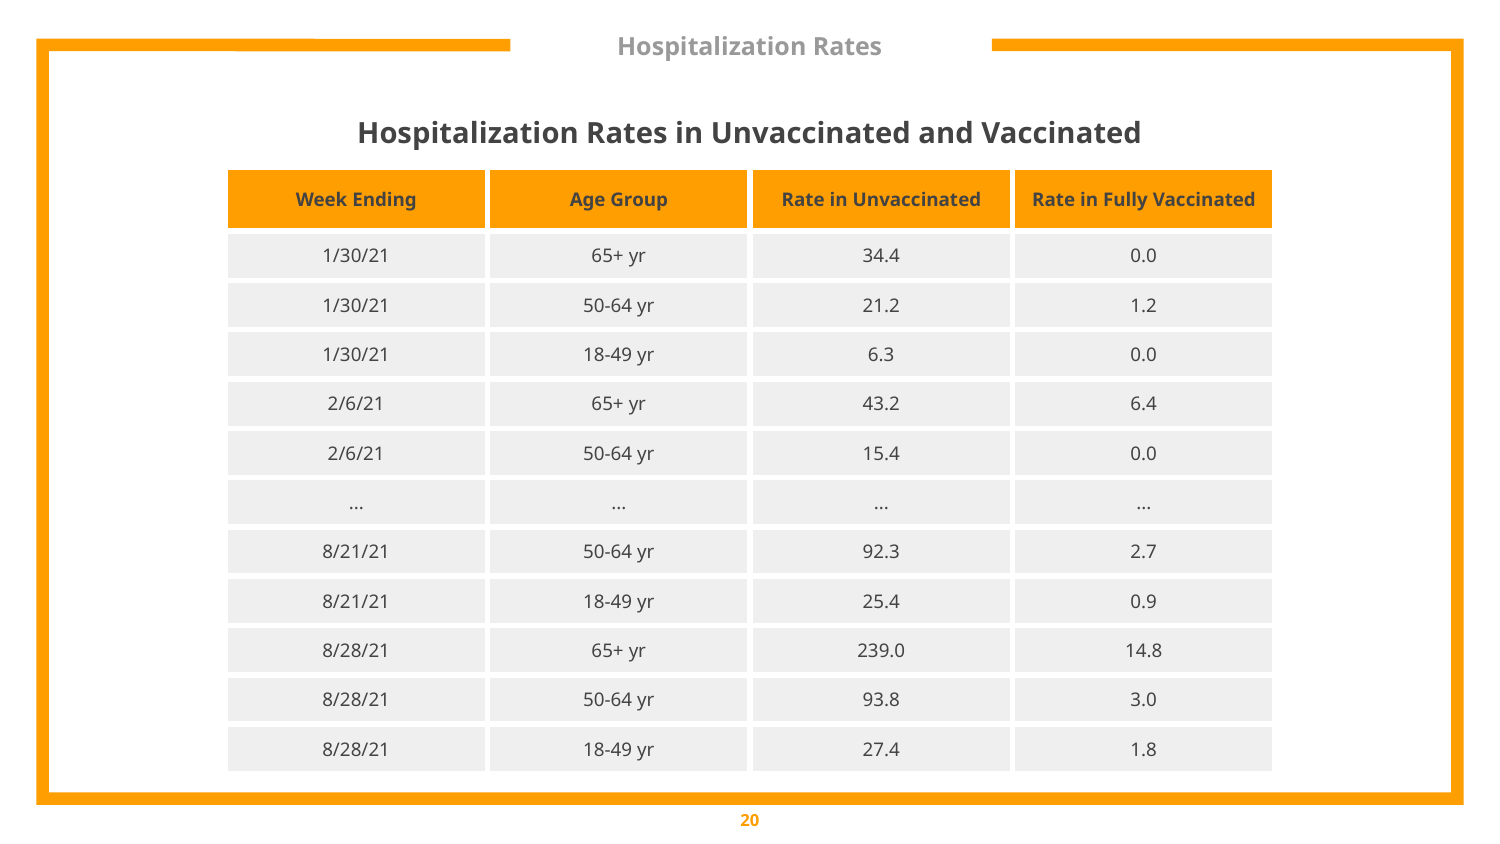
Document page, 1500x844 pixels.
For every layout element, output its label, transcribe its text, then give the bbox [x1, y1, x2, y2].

table_cell 50-64 yr [490, 431, 747, 475]
table_cell 0.0 [1015, 332, 1272, 376]
table_cell 0.0 [1015, 234, 1272, 278]
table_cell 2/6/21 [228, 382, 485, 426]
table_cell 27.4 [753, 727, 1010, 771]
table_cell 8/28/21 [228, 628, 485, 672]
table_cell 25.4 [753, 579, 1010, 623]
table_cell 50-64 yr [490, 283, 747, 327]
table_cell 1/30/21 [228, 283, 485, 327]
table_cell 2/6/21 [228, 431, 485, 475]
table_cell 239.0 [753, 628, 1010, 672]
table_cell 65+ yr [490, 628, 747, 672]
table_cell 0.0 [1015, 431, 1272, 475]
table_cell 43.2 [753, 382, 1010, 426]
table_cell 8/28/21 [228, 727, 485, 771]
table_cell 1/30/21 [228, 332, 485, 376]
table_cell 65+ yr [490, 382, 747, 426]
table_cell ... [753, 480, 1010, 524]
table_cell 92.3 [753, 530, 1010, 573]
table_cell 14.8 [1015, 628, 1272, 672]
title Hospitalization Rates [531, 16, 969, 76]
table_cell 18-49 yr [490, 332, 747, 376]
table_cell 8/21/21 [228, 579, 485, 623]
table_cell ... [1015, 480, 1272, 524]
table_cell 15.4 [753, 431, 1010, 475]
table_cell 2.7 [1015, 530, 1272, 573]
table_header Age Group [490, 170, 747, 228]
table_cell 18-49 yr [490, 727, 747, 771]
slide_number 20 [0, 798, 1500, 844]
table_cell ... [490, 480, 747, 524]
table_cell 1.2 [1015, 283, 1272, 327]
table_cell 93.8 [753, 678, 1010, 721]
table_cell 50-64 yr [490, 678, 747, 721]
table_cell 1.8 [1015, 727, 1272, 771]
table_cell 6.3 [753, 332, 1010, 376]
text_box Hospitalization Rates in Unvaccinated and Vaccinated [280, 106, 1220, 157]
table_cell 6.4 [1015, 382, 1272, 426]
table_header Rate in Unvaccinated [753, 170, 1010, 228]
table_header Week Ending [228, 170, 485, 228]
table_cell ... [228, 480, 485, 524]
table_cell 21.2 [753, 283, 1010, 327]
table_cell 34.4 [753, 234, 1010, 278]
table_cell 18-49 yr [490, 579, 747, 623]
table_cell 65+ yr [490, 234, 747, 278]
table_cell 0.9 [1015, 579, 1272, 623]
table_cell 1/30/21 [228, 234, 485, 278]
table_cell 8/28/21 [228, 678, 485, 721]
table_cell 50-64 yr [490, 530, 747, 573]
table_cell 3.0 [1015, 678, 1272, 721]
table_cell 8/21/21 [228, 530, 485, 573]
table_header Rate in Fully Vaccinated [1015, 170, 1272, 228]
